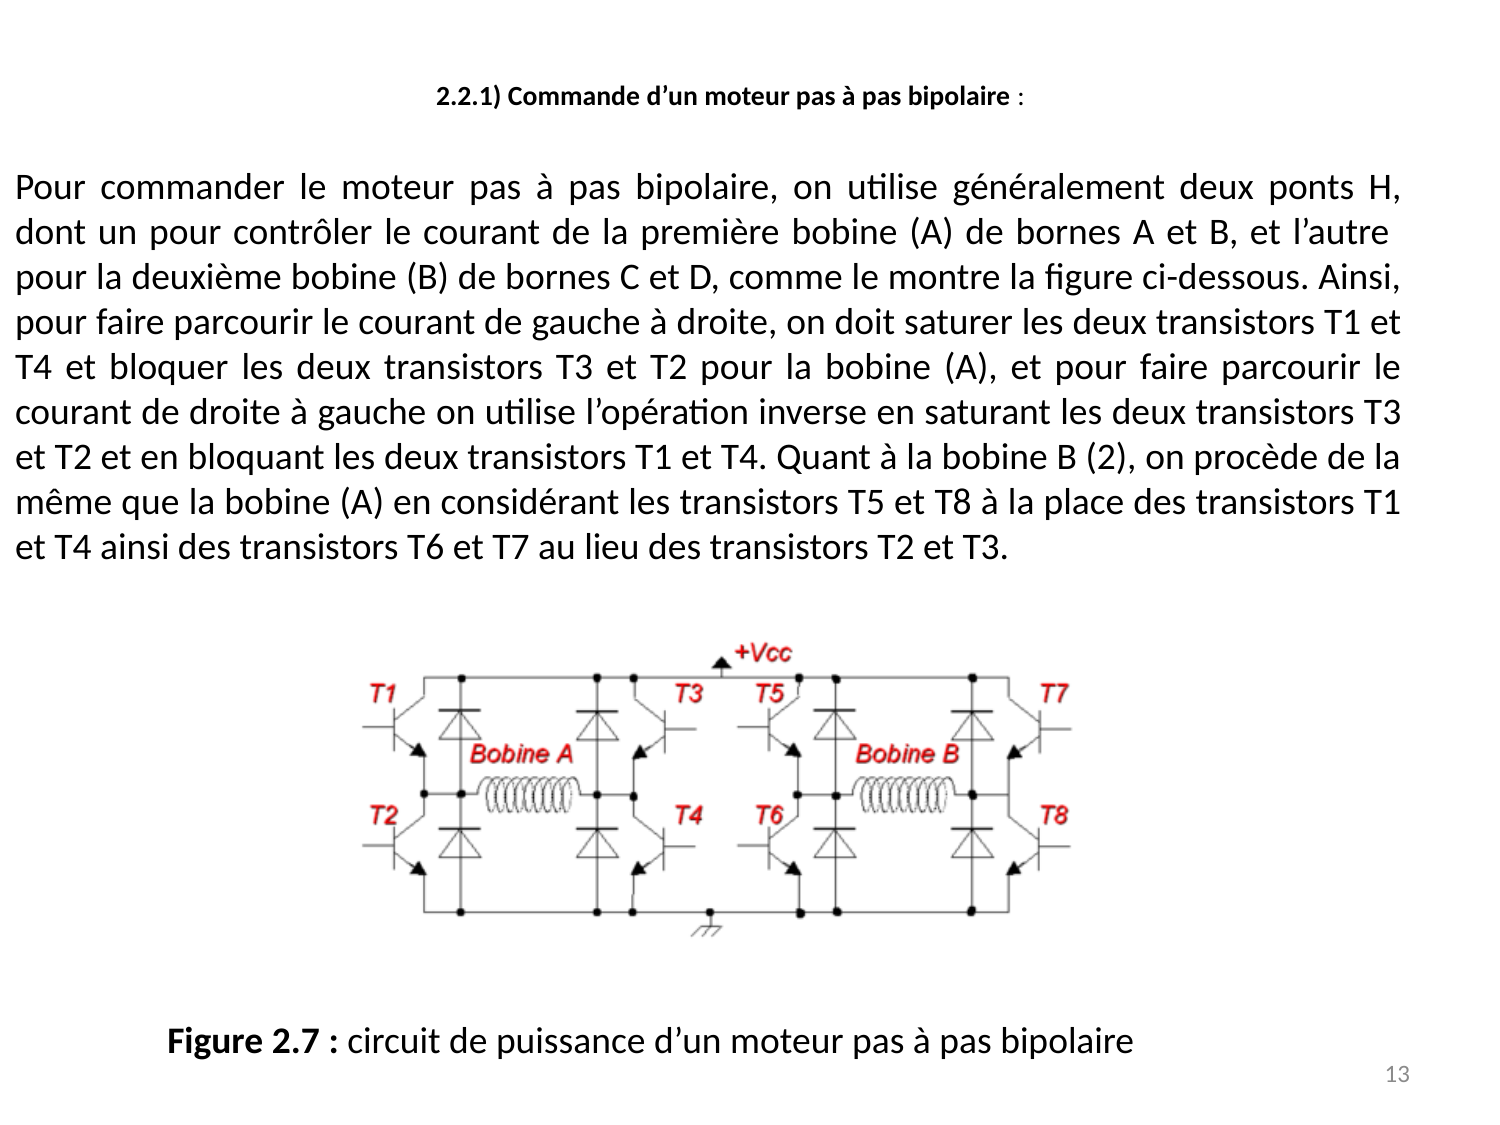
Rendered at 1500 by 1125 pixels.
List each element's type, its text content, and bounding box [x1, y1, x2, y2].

text_box Pour commander le moteur pas à pas bipolaire, on utilise généralement deux ponts H, dont un pour contrôler le courant de la première bobine (A) de bornes A et B, et l’autre pour la deuxième bobine (B) de bornes C et D, comme le montre la figure ci-dessous. Ainsi, pour faire parcourir le courant de gauche à droite, on doit saturer les deux transistors T1 et T4 et bloquer les deux transistors T3 et T2 pour la bobine (A), et pour faire parcourir le courant de droite à gauche on utilise l’opération inverse en saturant les deux transistors T3 et T2 et en bloquant les deux transistors T1 et T4. Quant à la bobine B (2), on procède de la même que la bobine (A) en considérant les transistors T5 et T8 à la place des transistors T1 et T4 ainsi des transistors T6 et T7 au lieu des transistors T2 et T3. [0, 154, 1418, 575]
slide_number 13 [1074, 1042, 1425, 1103]
text_box Figure 2.7 : circuit de puissance d’un moteur pas à pas bipolaire [152, 1008, 1243, 1069]
picture [339, 632, 1091, 940]
title 2.2.1) Commande d’un moteur pas à pas bipolaire : [58, 70, 1409, 154]
